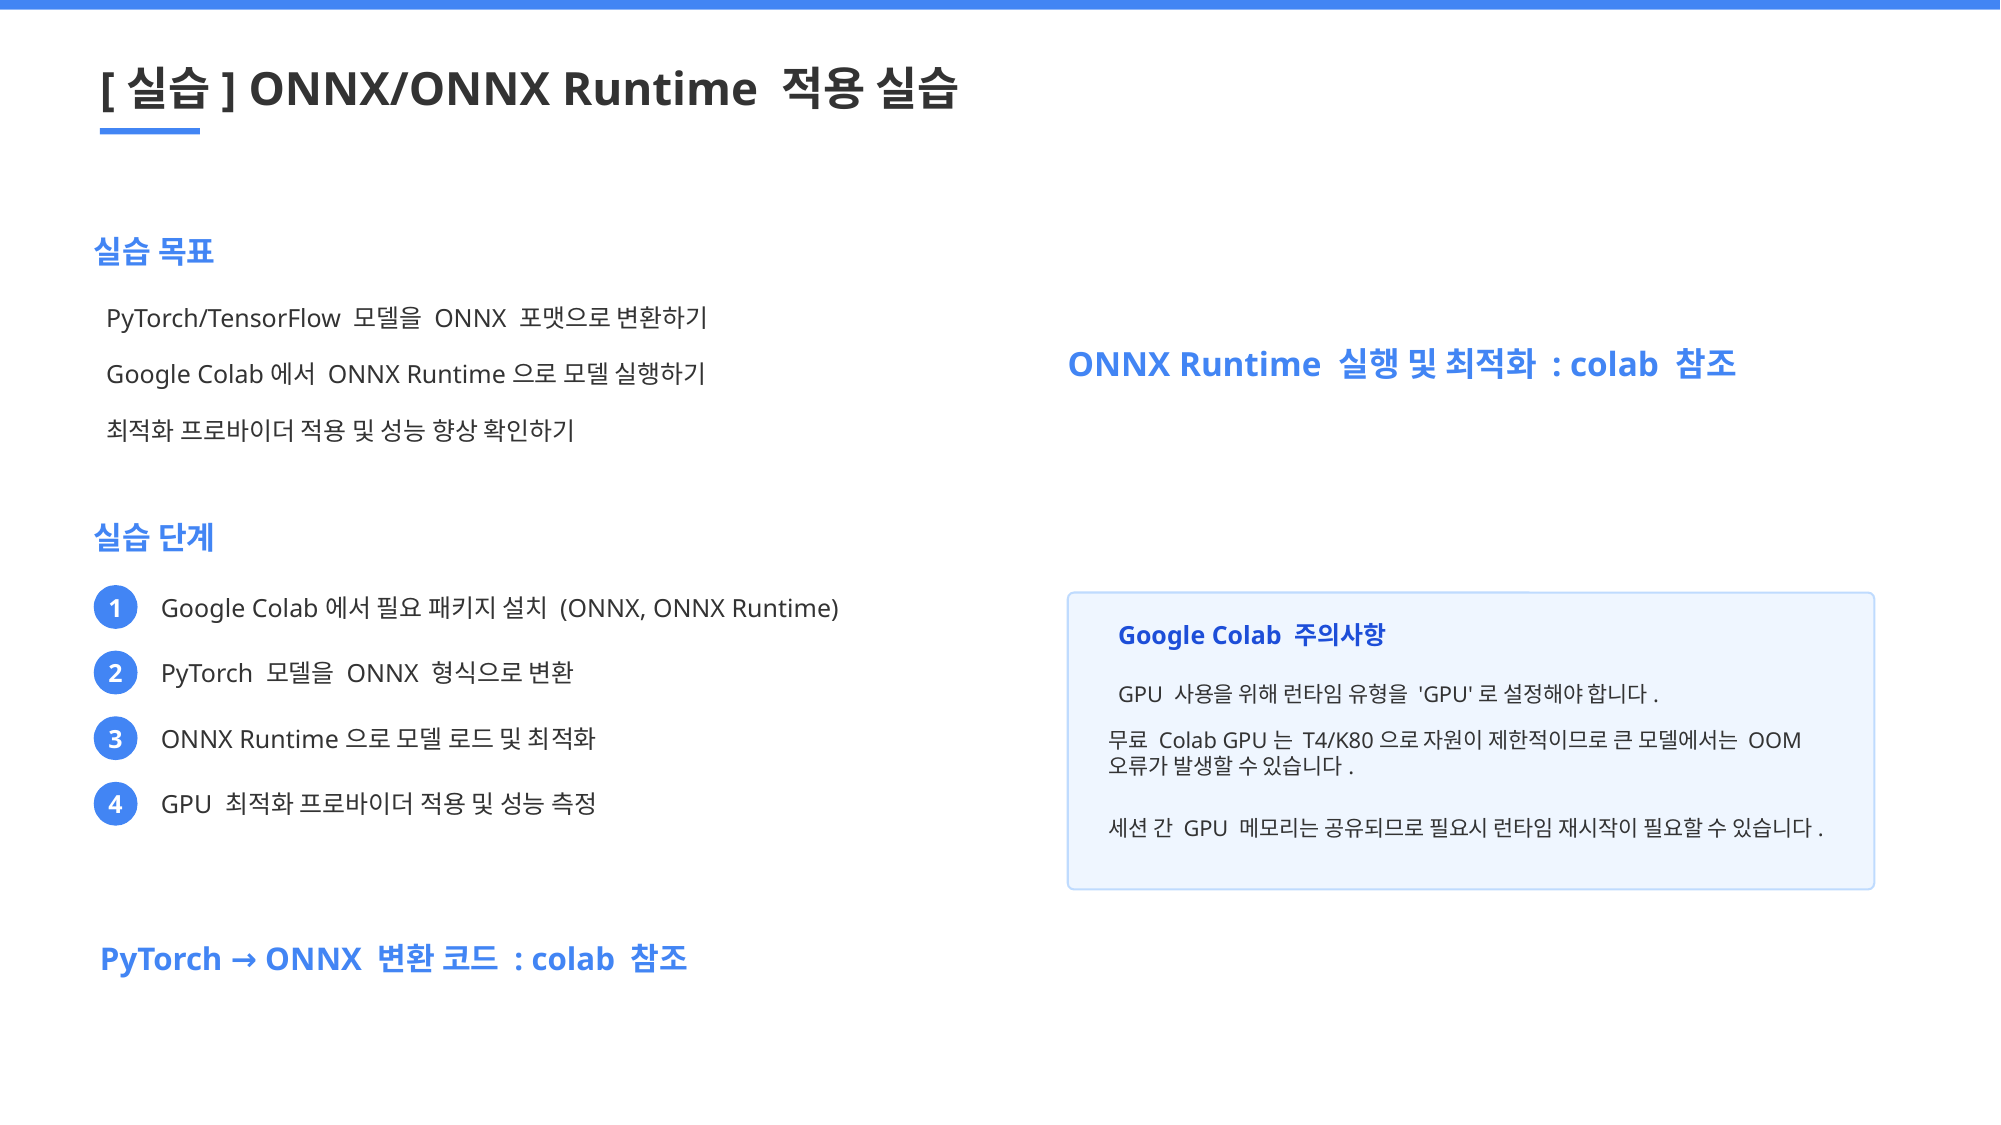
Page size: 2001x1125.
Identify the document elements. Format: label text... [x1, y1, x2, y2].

text_box 실습 목표 [93, 228, 243, 274]
text_box 4 [108, 785, 143, 823]
text_box ONNX Runtime 실행 및 최적화 : colab 참조 [1067, 342, 1778, 384]
text_box [0, 0, 2000, 10]
text_box GPU 최적화 프로바이더 적용 및 성능 측정 [160, 785, 619, 823]
text_box PyTorch 모델을 ONNX 형식으로 변환 [160, 653, 579, 692]
text_box PyTorch → ONNX 변환 코드 : colab 참조 [99, 935, 931, 981]
text_box GPU 사용을 위해 런타임 유형을 'GPU'로 설정해야 합니다. [1118, 678, 1707, 710]
text_box Google Colab에서 필요 패키지 설치 (ONNX, ONNX Runtime) [160, 588, 849, 626]
text_box [93, 650, 126, 695]
text_box Google Colab 주의사항 [1118, 615, 1402, 654]
text_box [93, 716, 127, 761]
text_box 2 [108, 653, 143, 692]
text_box 최적화 프로바이더 적용 및 성능 향상 확인하기 [106, 411, 605, 449]
text_box [93, 781, 127, 826]
text_box 1 [108, 588, 143, 626]
text_box Google Colab에서 ONNX Runtime으로 모델 실행하기 [106, 355, 710, 393]
text_box [1067, 592, 1875, 890]
text_box [실습] ONNX/ONNX Runtime 적용 실습 [99, 53, 972, 122]
text_box [93, 585, 127, 629]
text_box PyTorch/TensorFlow 모델을 ONNX 포맷으로 변환하기 [106, 298, 715, 337]
text_box 실습 단계 [93, 514, 243, 561]
text_box [99, 128, 200, 135]
text_box ONNX Runtime으로 모델 로드 및 최적화 [160, 719, 614, 758]
text_box 세션 간 GPU 메모리는 공유되므로 필요시 런타임 재시작이 필요할 수 있습니다. [1108, 796, 1845, 860]
text_box 무료 Colab GPU는 T4/K80으로 자원이 제한적이므로 큰 모델에서는 OOM 오류가 발생할 수 있습니다. [1108, 721, 1845, 785]
text_box 3 [108, 719, 143, 757]
